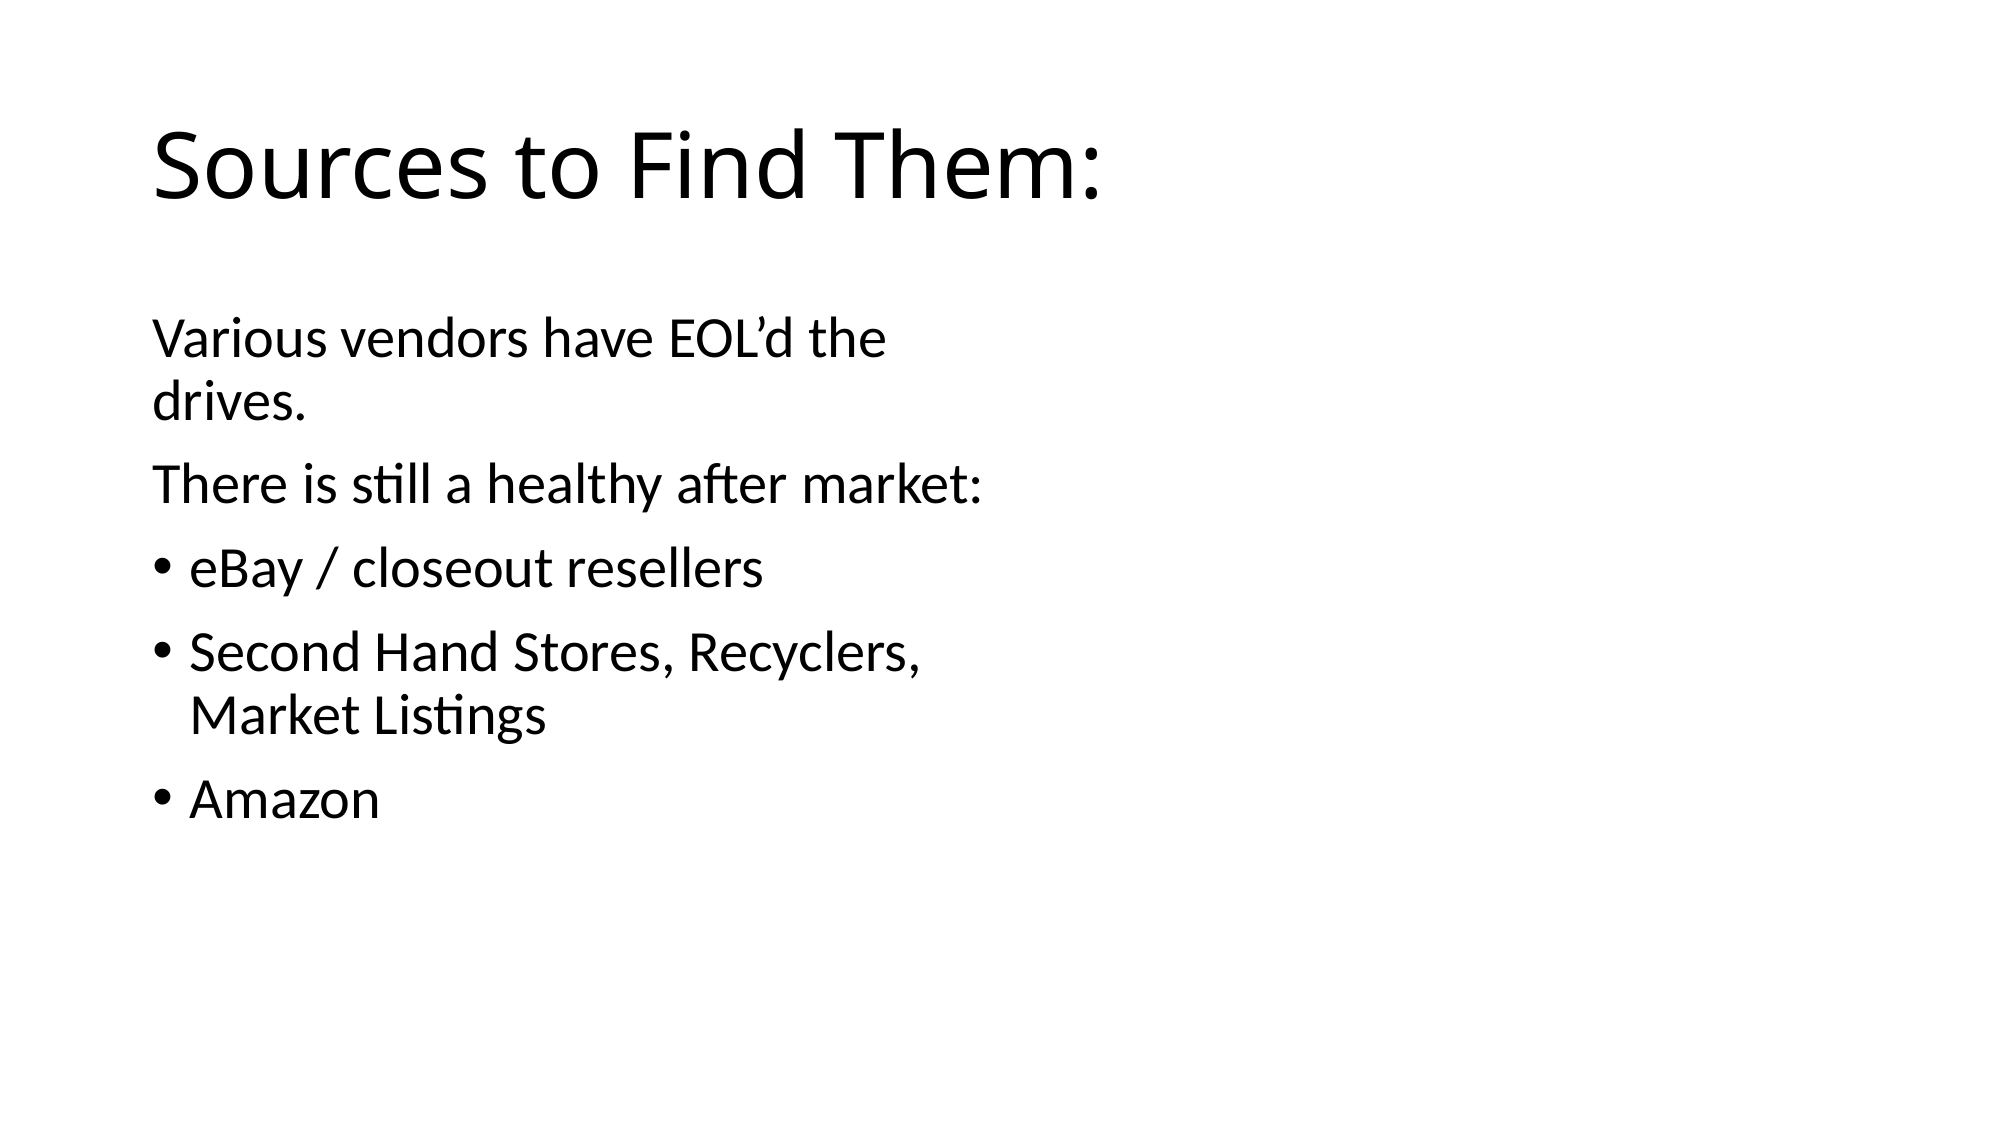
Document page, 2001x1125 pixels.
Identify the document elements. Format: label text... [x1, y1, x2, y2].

title Sources to Find Them: [137, 59, 1863, 278]
list Various vendors have EOL’d the drives. There is still a healthy after market: eBay / closeout resellers Second Hand Stores, Recyclers, Market Listings Amazon [137, 299, 1000, 1014]
